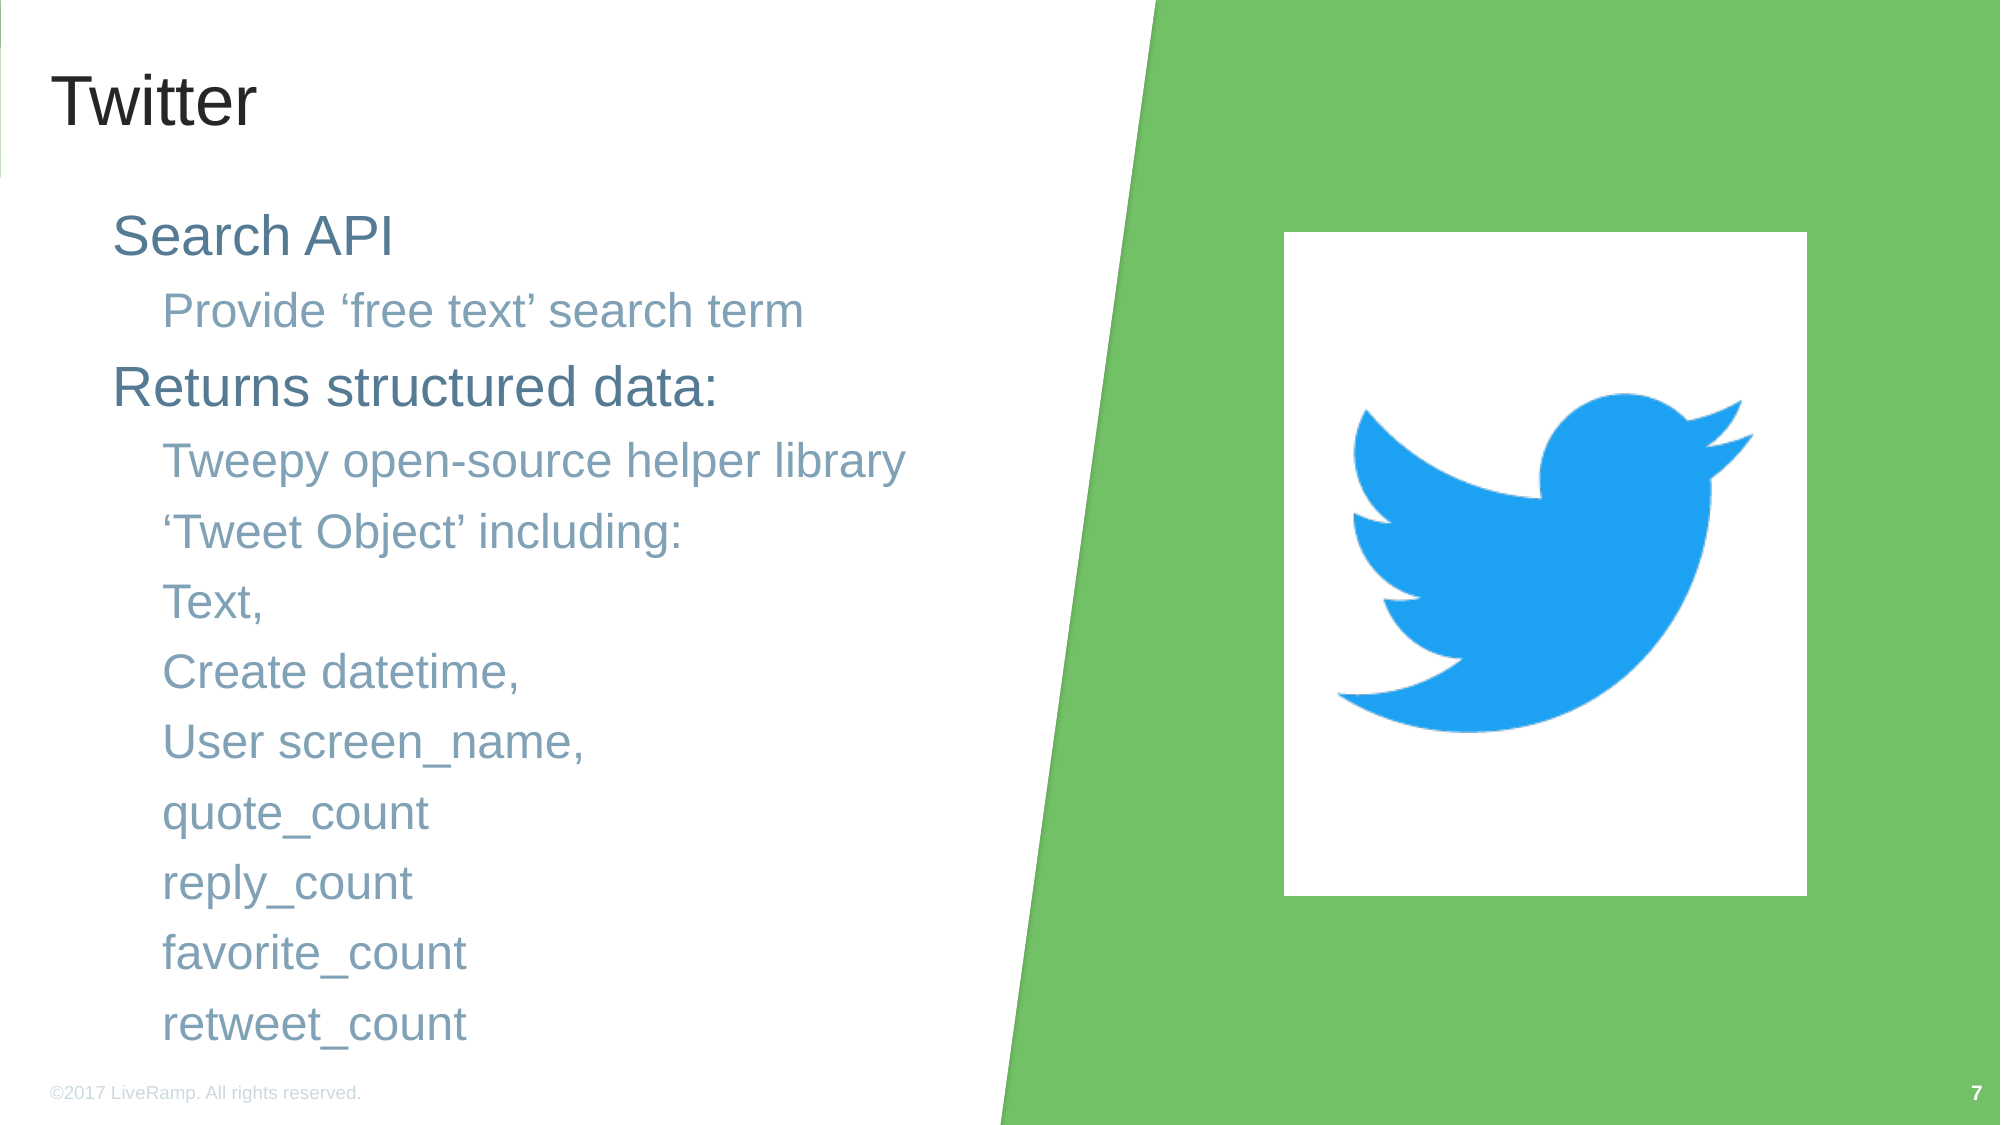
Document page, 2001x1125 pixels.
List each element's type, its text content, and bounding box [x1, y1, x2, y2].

title Twitter [50, 26, 1153, 141]
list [1283, 231, 1808, 897]
slide_number 7 [1941, 1075, 1991, 1108]
list Search API Provide ‘free text’ search term Returns structured data: Tweepy open-source helper library ‘Tweet Object’ including: Text, Create datetime, User screen_name, quote_count reply_count favorite_count retweet_count [50, 191, 1000, 1059]
